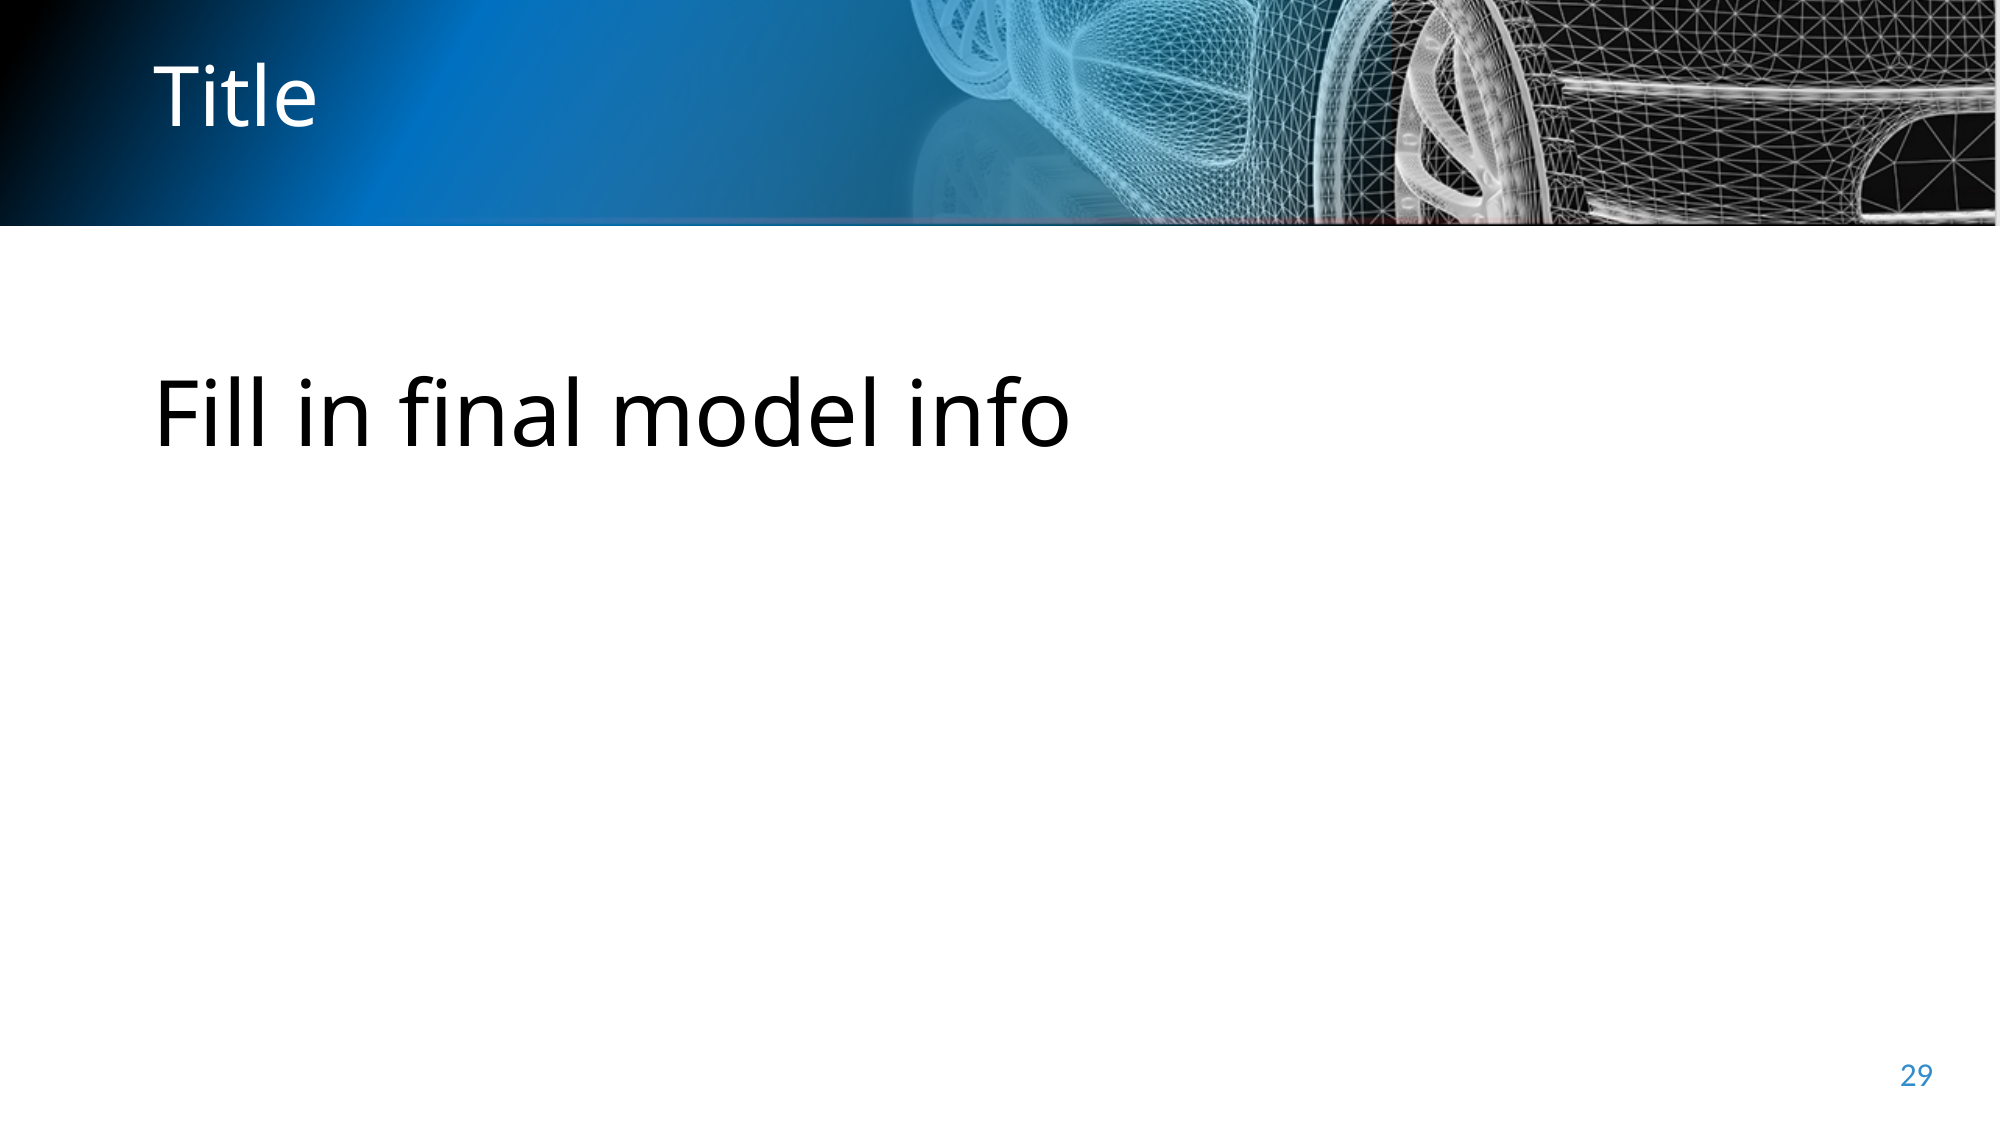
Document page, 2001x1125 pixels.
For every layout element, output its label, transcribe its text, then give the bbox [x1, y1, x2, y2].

slide_number 29 [1412, 1042, 1949, 1103]
picture [0, 0, 2000, 226]
text_box Fill in final model info [137, 307, 1862, 526]
